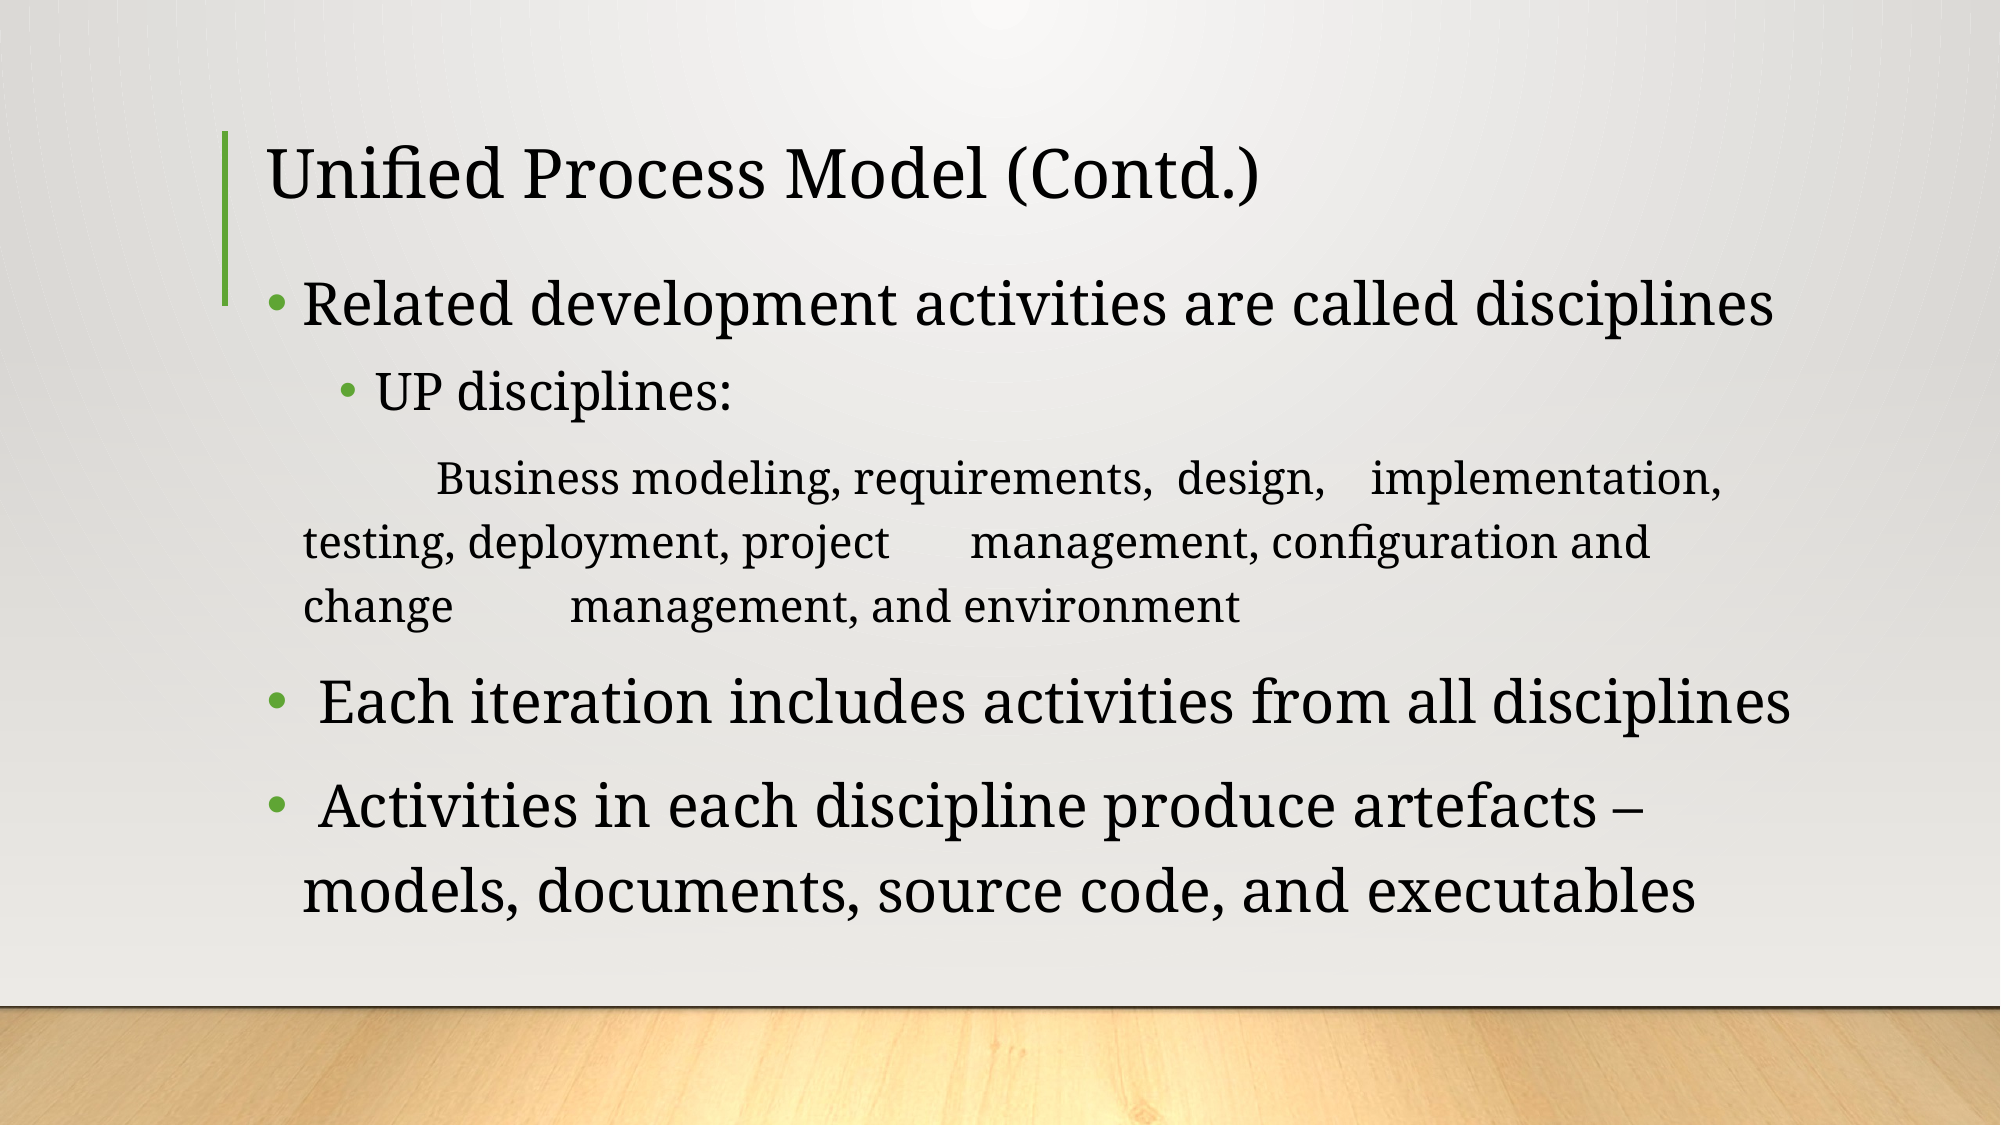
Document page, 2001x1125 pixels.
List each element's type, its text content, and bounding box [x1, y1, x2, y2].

title Unified Process Model (Contd.) [251, 131, 1814, 221]
picture [0, 1006, 2000, 1125]
list Related development activities are called disciplines UP disciplines: Business modeling, requirements, design, implementation, testing, deployment, project management, configuration and change management, and environment Each iteration includes activities from all disciplines Activities in each discipline produce artefacts – models, documents, source code, and executables [251, 244, 1814, 941]
